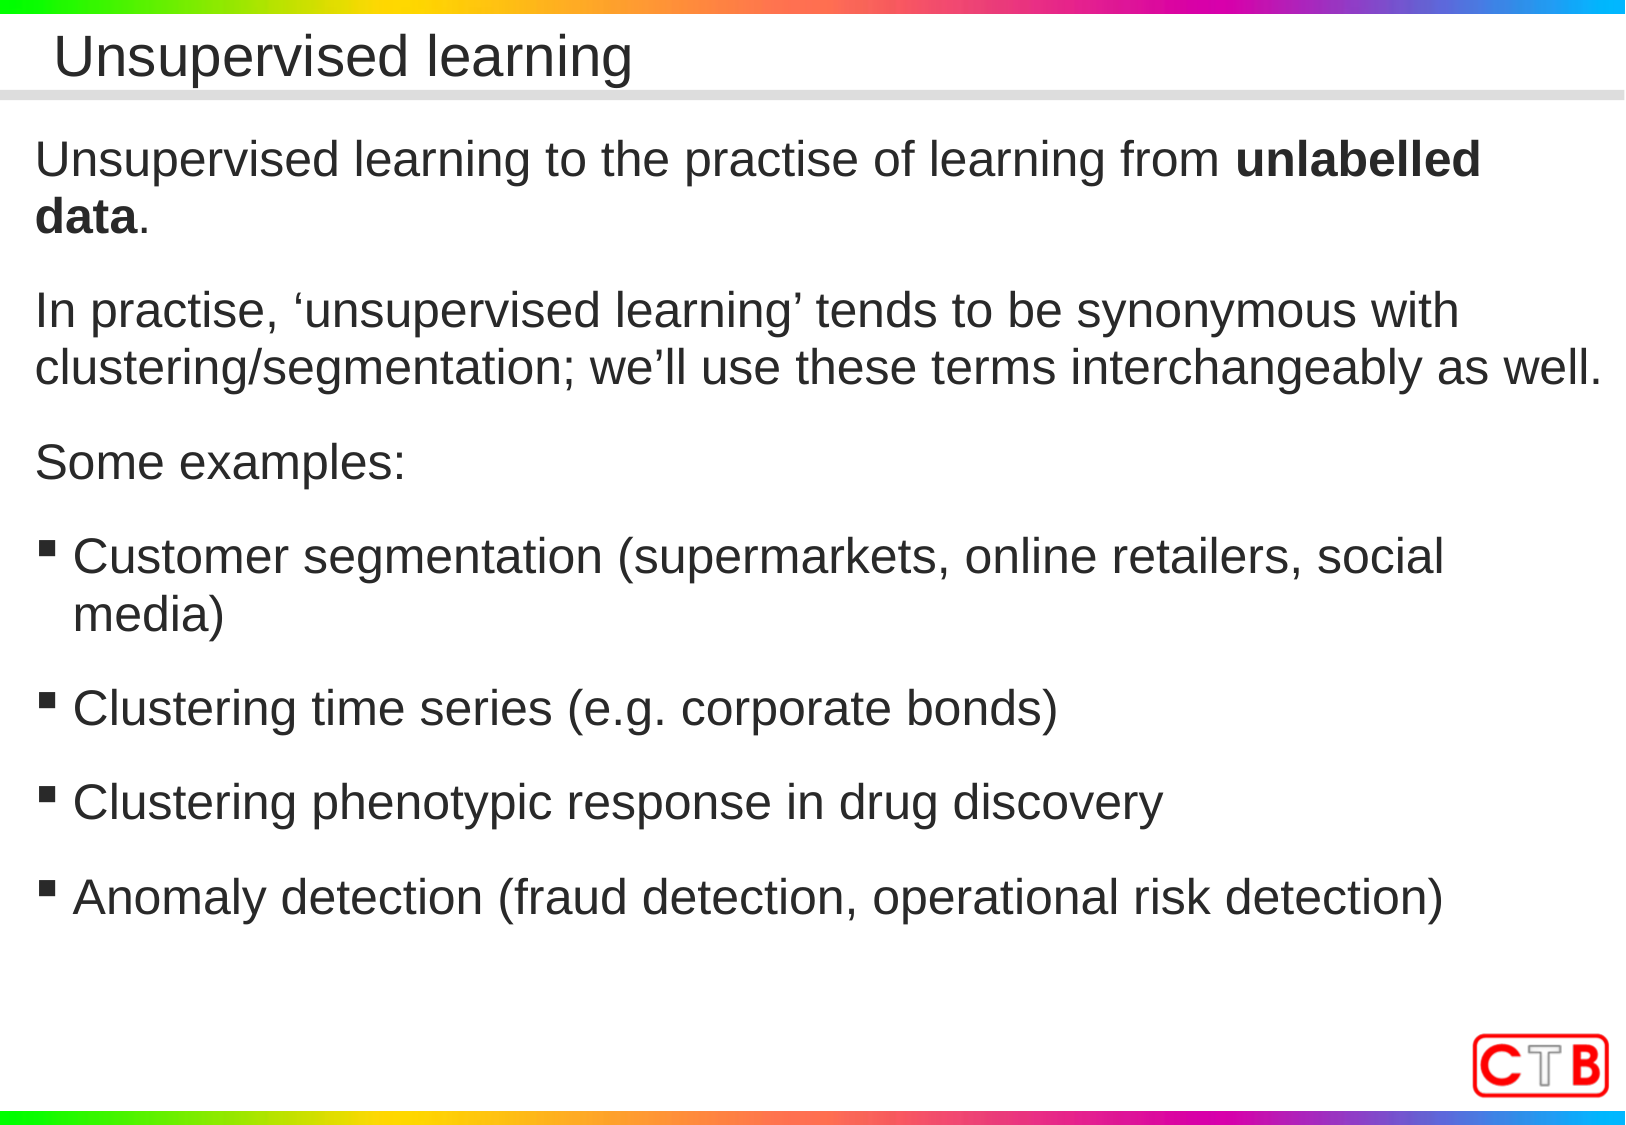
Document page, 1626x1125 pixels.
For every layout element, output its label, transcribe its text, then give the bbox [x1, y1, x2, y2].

picture [0, 1015, 1626, 1125]
picture [0, 0, 1574, 14]
title Unsupervised learning [38, 14, 1592, 98]
list Unsupervised learning to the practise of learning from unlabelled data. In practise, ‘unsupervised learning’ tends to be synonymous with clustering/segmentation; we’ll use these terms interchangeably as well. Some examples: Customer segmentation (supermarkets, online retailers, social media) Clustering time series (e.g. corporate bonds) Clustering phenotypic response in drug discovery Anomaly detection (fraud detection, operational risk detection) [19, 123, 1625, 987]
